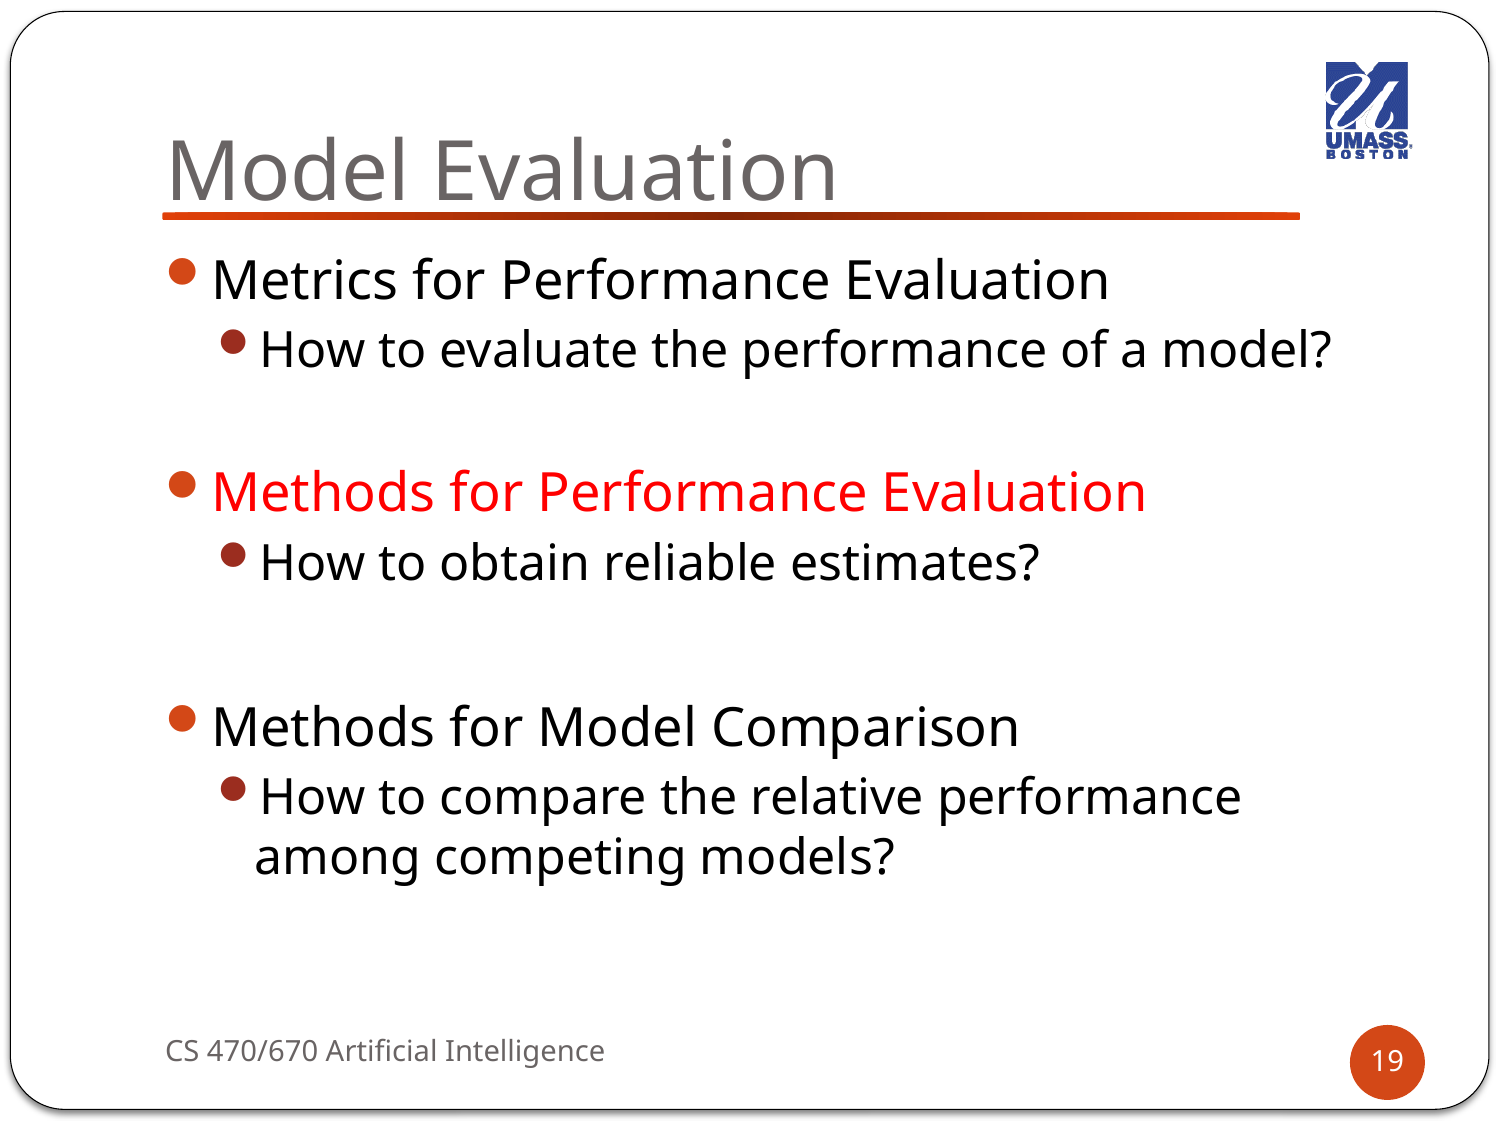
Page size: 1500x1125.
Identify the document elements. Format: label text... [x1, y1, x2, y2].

list Metrics for Performance Evaluation How to evaluate the performance of a model? Methods for Performance Evaluation How to obtain reliable estimates? Methods for Model Comparison How to compare the relative performance among competing models? [149, 237, 1426, 988]
slide_number 19 [1349, 1024, 1425, 1100]
title Model Evaluation [149, 44, 1426, 233]
footer CS 470/670 Artificial Intelligence [150, 1012, 800, 1088]
